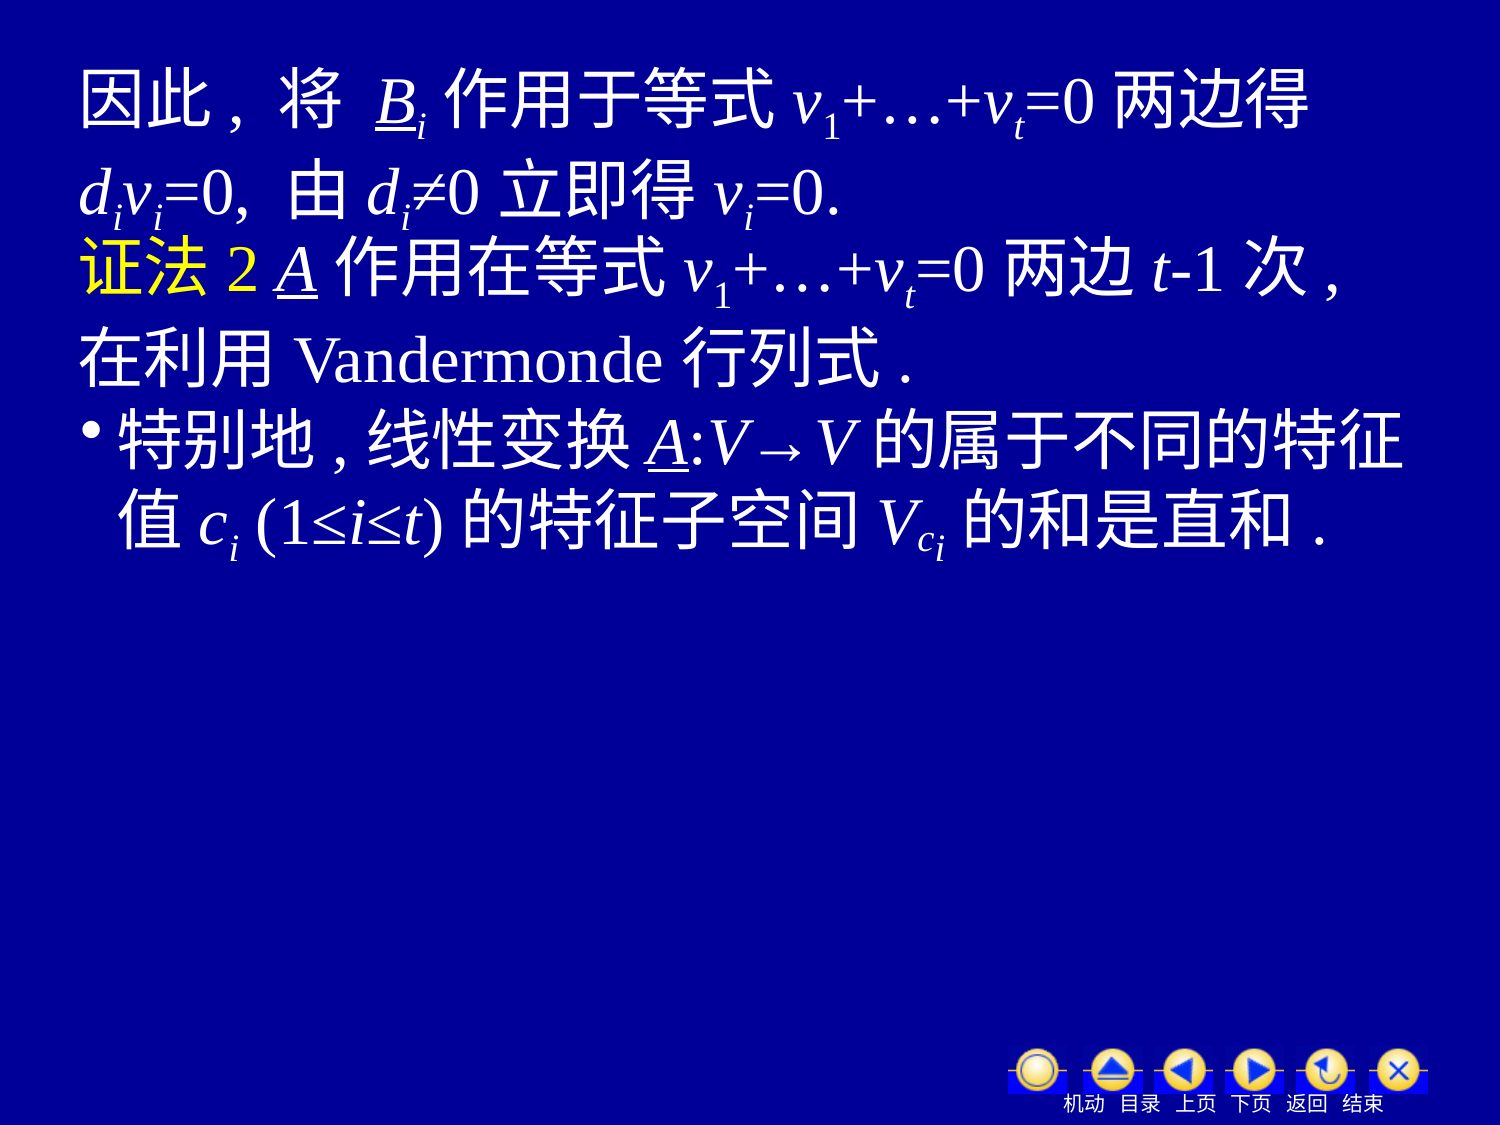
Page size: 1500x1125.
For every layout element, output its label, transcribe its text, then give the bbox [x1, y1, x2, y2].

text_box 证法2 A作用在等式v1+…+vt=0两边t-1次,在利用Vandermonde行列式. [62, 217, 1417, 404]
picture [1008, 1046, 1067, 1094]
picture [1369, 1046, 1428, 1094]
picture [1154, 1046, 1213, 1094]
picture [1296, 1046, 1355, 1094]
picture [1083, 1046, 1143, 1094]
text_box 因此, 将 Bi作用于等式v1+…+vt=0两边得divi=0, 由di≠0立即得vi=0. [64, 49, 1456, 246]
text_box 特别地,线性变换A:V→V的属于不同的特征值ci (1≤i≤t)的特征子空间Vci的和是直和. [65, 390, 1436, 577]
picture [1225, 1046, 1284, 1094]
